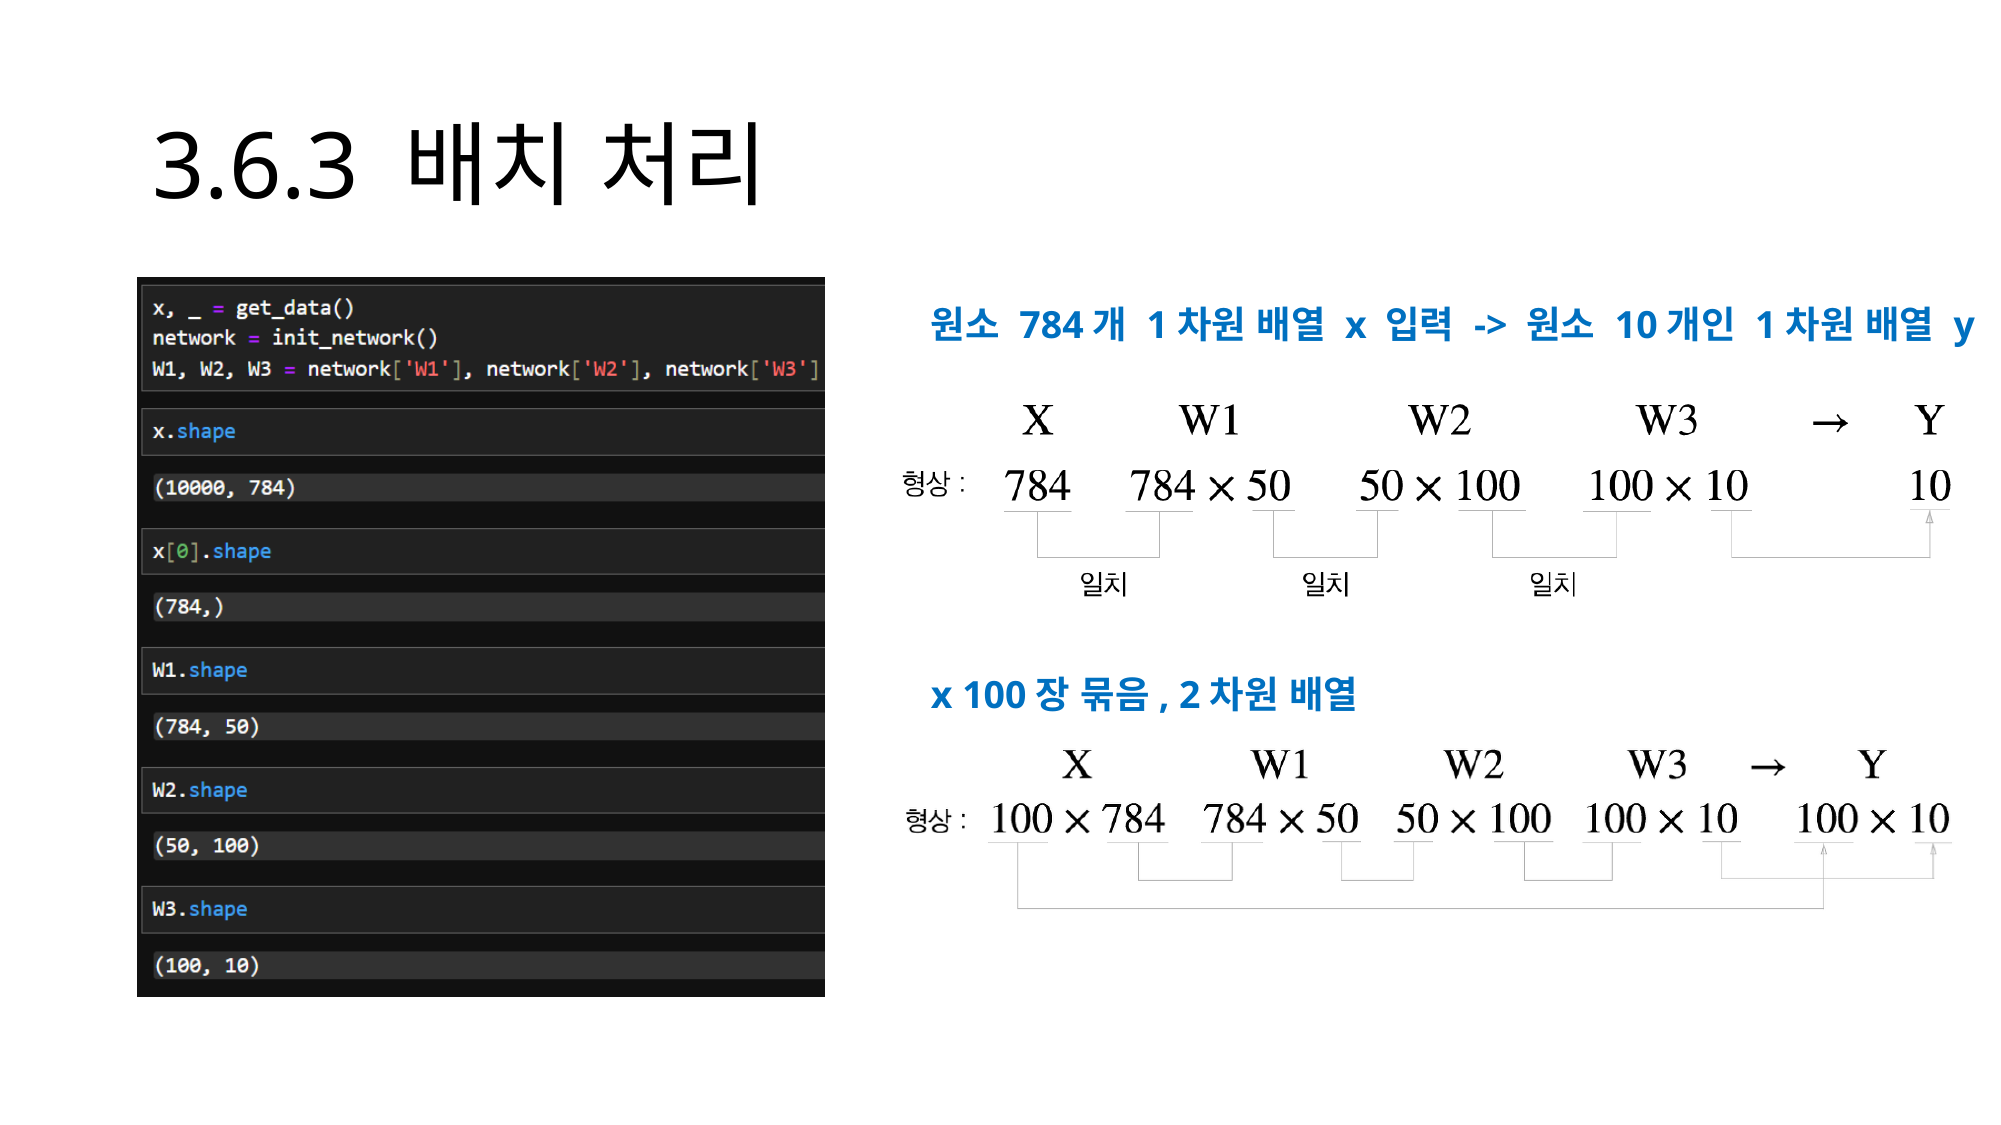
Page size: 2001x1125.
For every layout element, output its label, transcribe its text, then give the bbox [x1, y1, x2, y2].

picture [896, 740, 1967, 926]
picture [137, 277, 825, 998]
text_box x 100장 묶음, 2차원 배열 [916, 663, 1796, 724]
title 3.6.3 배치 처리 [137, 59, 1863, 278]
text_box 원소 784개 1차원 배열 x 입력 -> 원소 10개인 1차원 배열 y [916, 293, 2000, 354]
picture [896, 394, 1967, 605]
